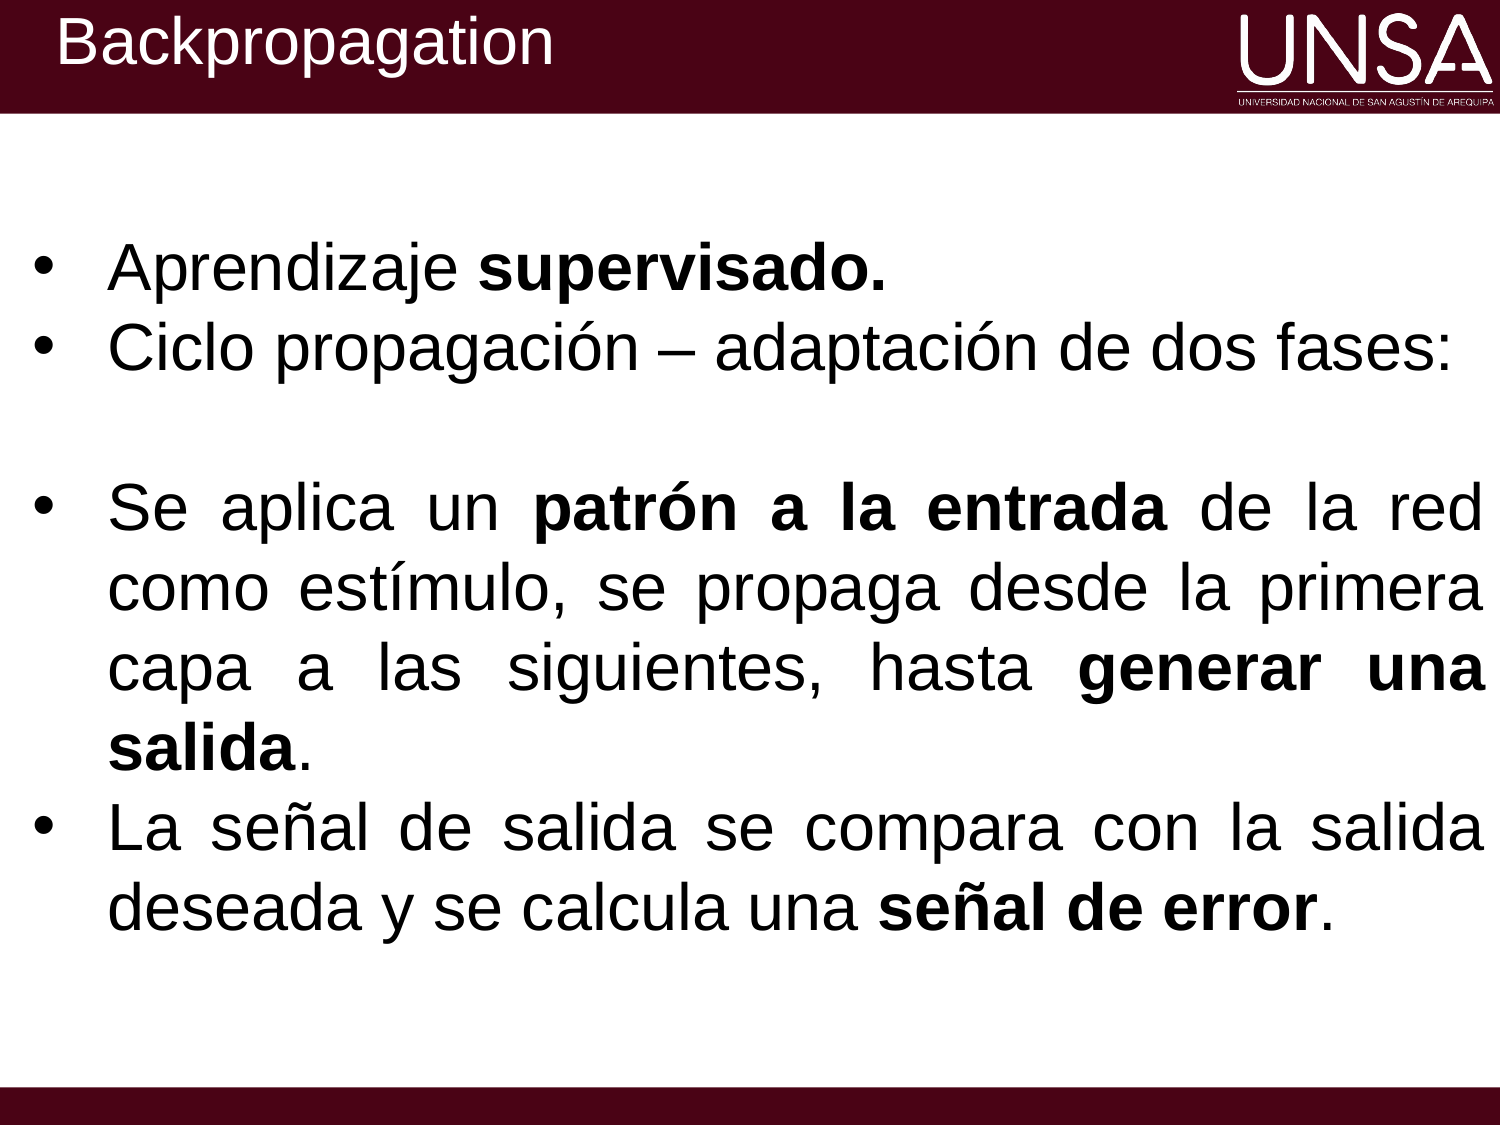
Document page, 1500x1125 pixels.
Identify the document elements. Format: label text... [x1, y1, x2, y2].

text_box Aprendizaje supervisado. Ciclo propagación – adaptación de dos fases: Se aplica un patrón a la entrada de la red como estímulo, se propaga desde la primera capa a las siguientes, hasta generar una salida. La señal de salida se compara con la salida deseada y se calcula una señal de error. [0, 216, 1500, 637]
text_box Backpropagation [41, 19, 1147, 114]
picture [1237, 13, 1494, 106]
